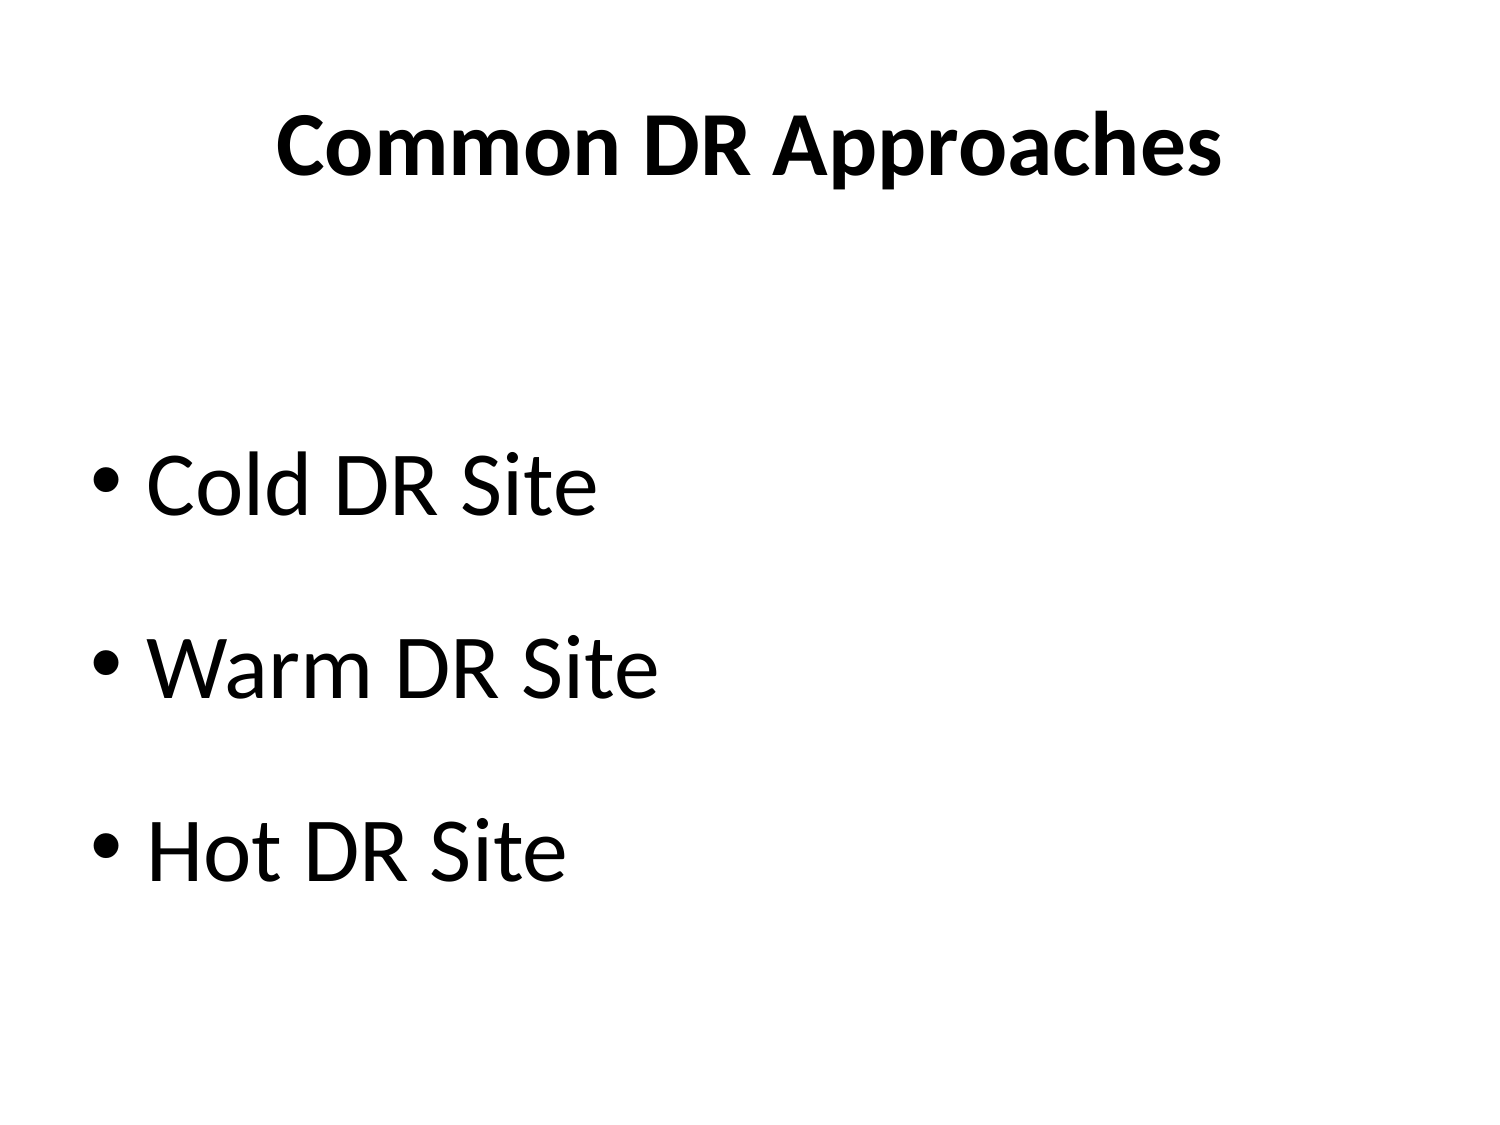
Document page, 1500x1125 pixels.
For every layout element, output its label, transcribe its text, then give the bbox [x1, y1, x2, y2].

list Cold DR Site Warm DR Site Hot DR Site [75, 262, 1425, 1005]
title Common DR Approaches [75, 45, 1425, 233]
